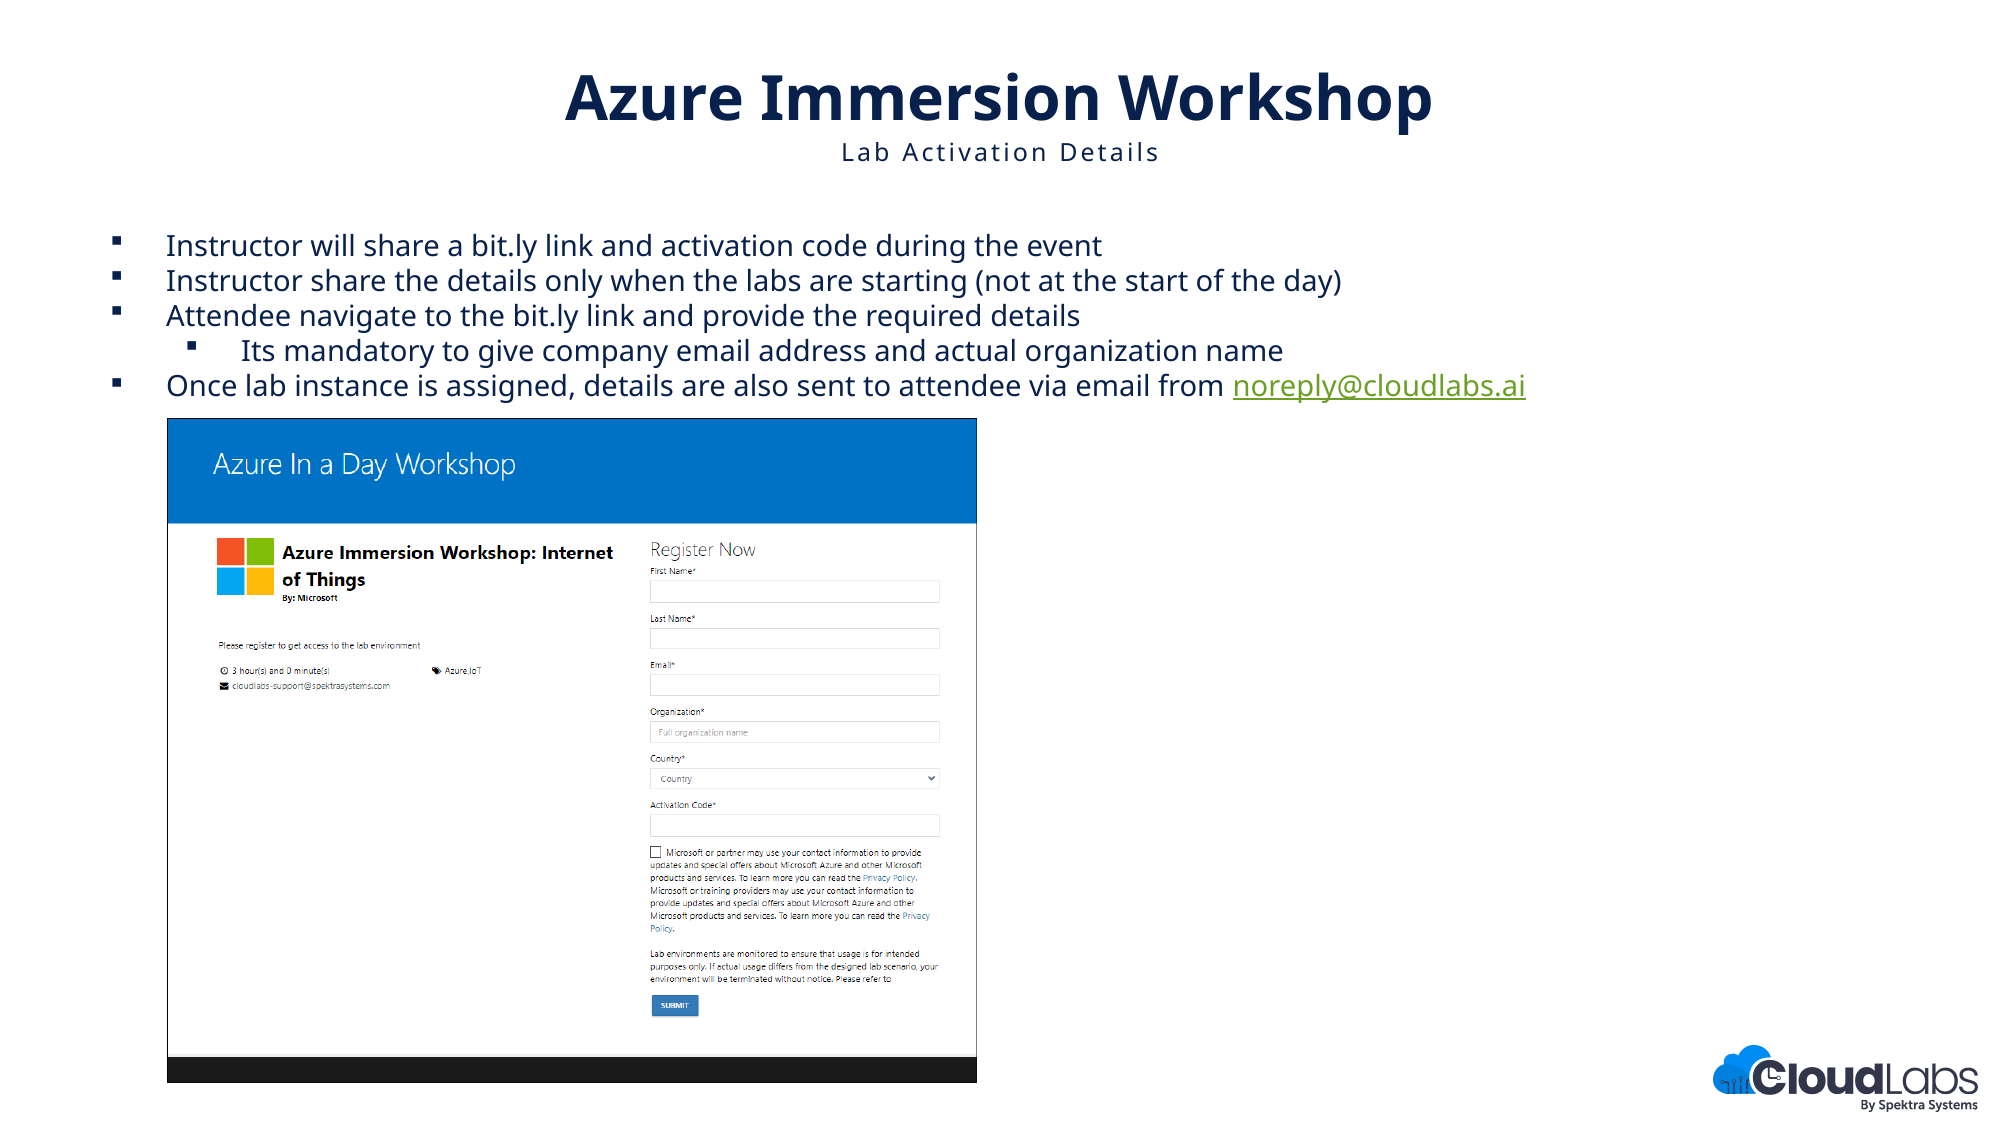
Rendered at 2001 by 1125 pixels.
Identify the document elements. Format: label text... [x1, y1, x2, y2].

picture [1713, 1045, 1978, 1112]
text_box Azure Immersion Workshop [550, 50, 1450, 140]
text_box Lab Activation Details [826, 129, 1174, 174]
picture [167, 418, 977, 1083]
text_box Instructor will share a bit.ly link and activation code during the event Instructor share the details only when the labs are starting (not at the start of the day) Attendee navigate to the bit.ly link and provide the required details Its mandatory to give company email address and actual organization name Once lab instance is assigned, details are also sent to attendee via email from noreply@cloudlabs.ai [95, 219, 1740, 414]
